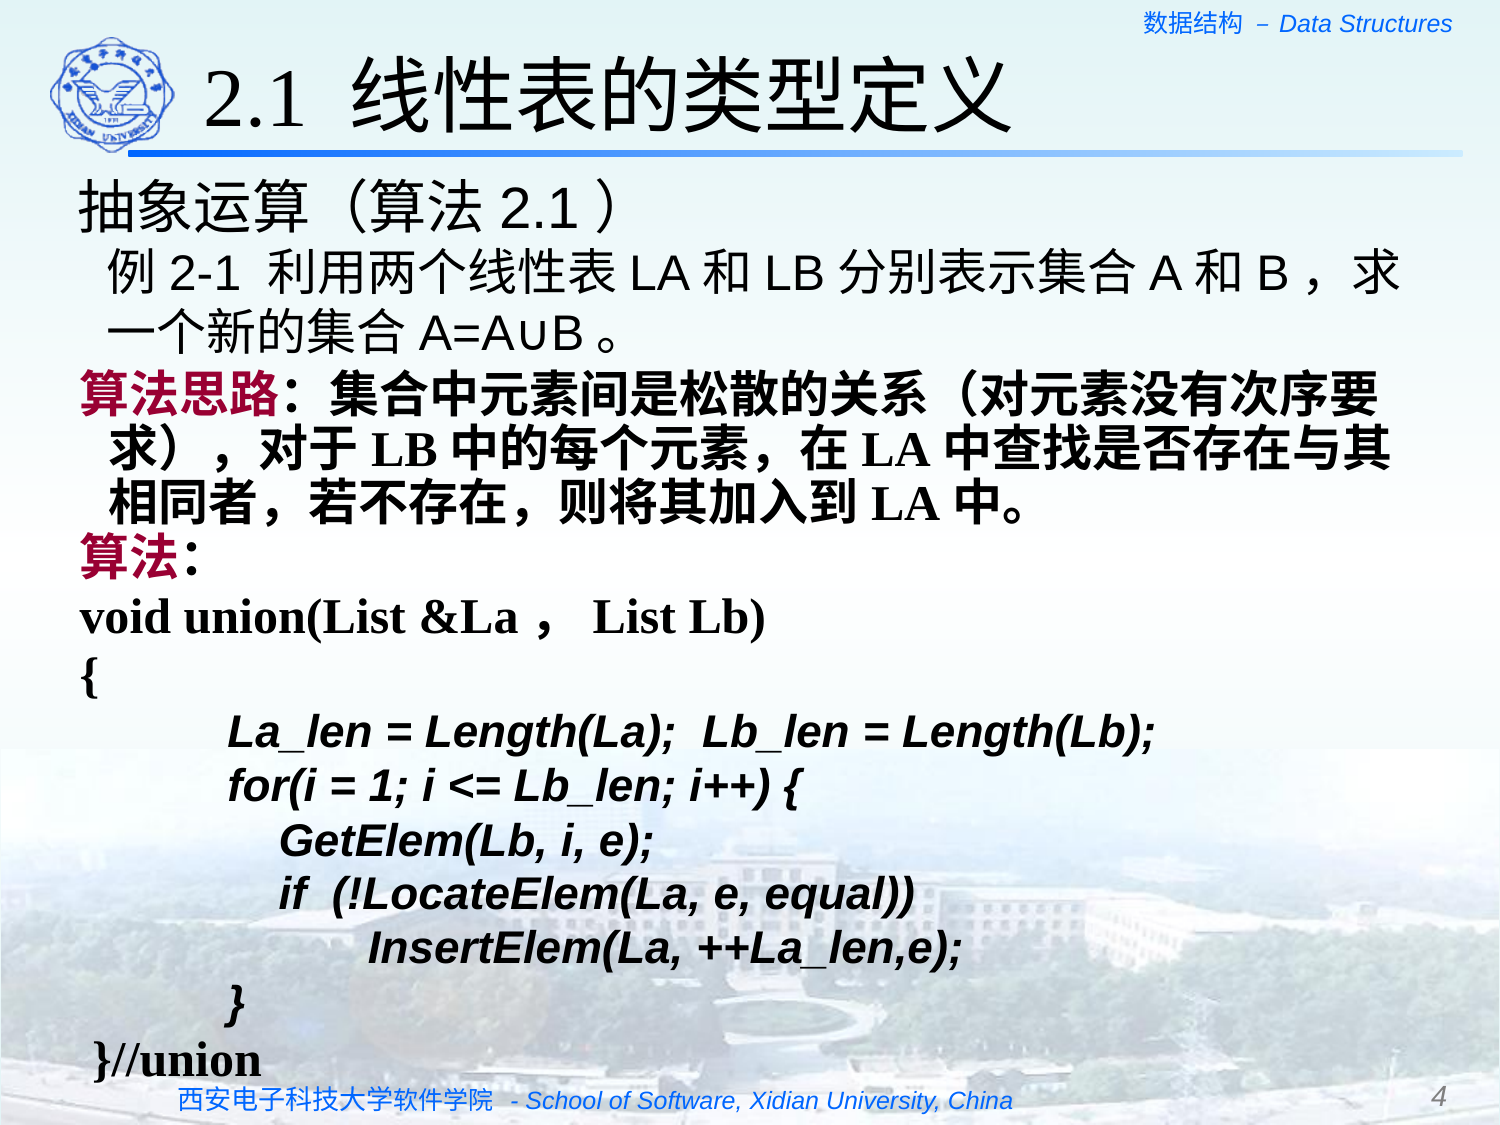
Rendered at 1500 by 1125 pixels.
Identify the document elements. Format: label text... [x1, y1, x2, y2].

text_box 算法： void union(List &La，List Lb) { La_len = Length(La); Lb_len = Length(Lb); for(i = 1; i <= Lb_len; i++) { GetElem(Lb, i, e); if (!LocateElem(La, e, equal)) InsertElem(La, ++La_len,e); } }//union [64, 524, 1199, 1094]
picture [830, 1094, 841, 1107]
picture [774, 1097, 781, 1108]
text_box 算法思路：集合中元素间是松散的关系（对元素没有次序要求），对于LB中的每个元素，在LA中查找是否存在与其相同者，若不存在，则将其加入到LA中。 [64, 361, 1453, 551]
picture [213, 1099, 221, 1104]
list 抽象运算（算法2.1） 例2-1 利用两个线性表LA和LB分别表示集合A和B，求一个新的集合A=A∪B。 [62, 162, 1450, 386]
picture [50, 37, 175, 153]
picture [326, 1098, 334, 1104]
title 2.1 线性表的类型定义 [188, 42, 1425, 143]
picture [1, 749, 1499, 1125]
picture [182, 1096, 199, 1107]
text_box 4 [1362, 1062, 1463, 1113]
